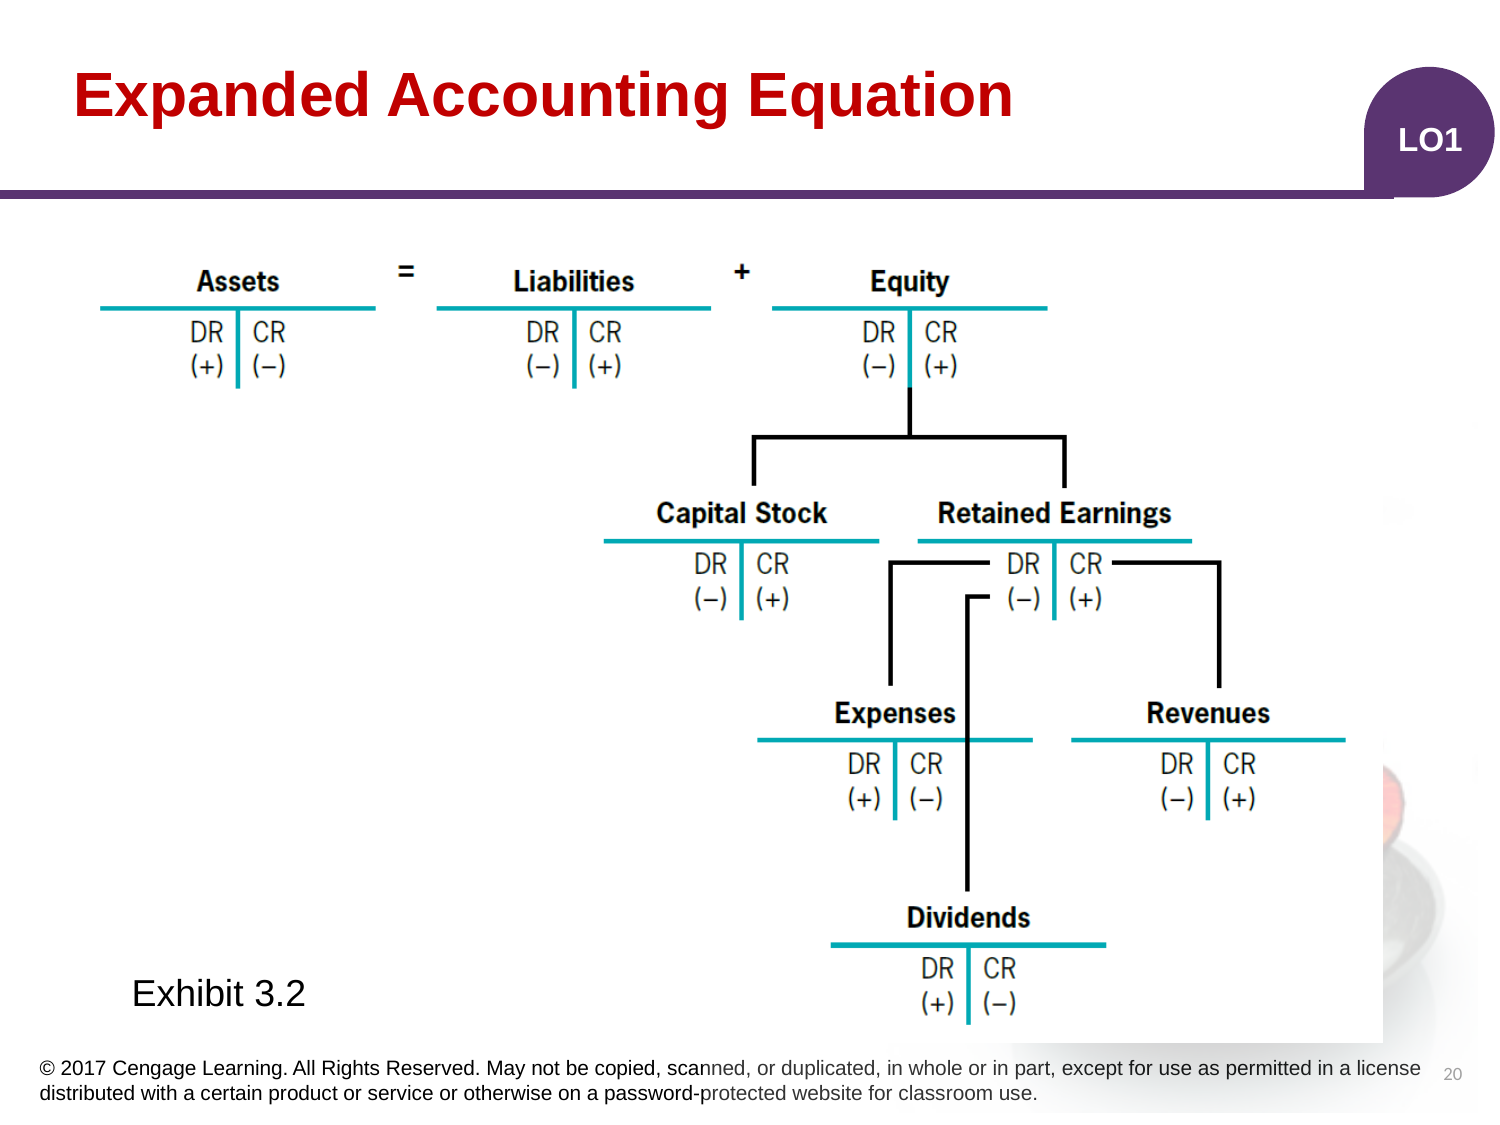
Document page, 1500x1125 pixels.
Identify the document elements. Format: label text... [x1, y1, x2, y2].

picture [969, 1064, 979, 1075]
picture [899, 1089, 908, 1100]
picture [736, 1089, 746, 1100]
picture [793, 1064, 802, 1075]
picture [819, 1085, 829, 1100]
title Expanded Accounting Equation [58, 40, 1365, 152]
picture [782, 1060, 791, 1075]
picture [805, 1064, 815, 1079]
picture [1015, 1064, 1025, 1079]
picture [868, 1085, 874, 1100]
picture [886, 1089, 892, 1100]
picture [769, 1064, 775, 1075]
picture [998, 1064, 1007, 1075]
picture [892, 1064, 901, 1075]
picture [846, 1062, 852, 1075]
picture [712, 1064, 721, 1075]
picture [825, 1064, 834, 1075]
picture [936, 1064, 946, 1075]
picture [999, 1089, 1008, 1100]
picture [924, 1060, 933, 1075]
picture [1074, 1064, 1083, 1075]
picture [946, 1089, 952, 1100]
picture [936, 1089, 945, 1100]
picture [853, 1064, 863, 1075]
picture [764, 1089, 774, 1100]
picture [864, 1060, 873, 1075]
picture [72, 235, 1383, 1043]
picture [704, 1064, 709, 1075]
picture [792, 1089, 807, 1100]
picture [965, 1089, 975, 1100]
picture [730, 1087, 736, 1100]
picture [914, 1089, 934, 1100]
picture [845, 1087, 851, 1100]
slide_number 20 [1139, 1042, 1478, 1103]
picture [831, 1089, 840, 1100]
picture [1128, 1060, 1134, 1075]
picture [757, 1087, 763, 1100]
text_box LO1 [1383, 110, 1478, 165]
picture [723, 1064, 733, 1075]
picture [776, 1085, 785, 1100]
picture [852, 1089, 862, 1100]
picture [976, 1089, 991, 1100]
picture [952, 1064, 962, 1075]
picture [734, 1060, 743, 1075]
picture [748, 1089, 757, 1100]
picture [808, 1089, 818, 1100]
picture [1095, 1064, 1105, 1075]
picture [719, 1089, 729, 1100]
picture [1038, 1062, 1050, 1075]
picture [1021, 1089, 1031, 1100]
picture [1106, 1064, 1116, 1079]
picture [1011, 1089, 1020, 1100]
picture [908, 1064, 923, 1075]
picture [758, 1064, 768, 1075]
picture [1084, 1064, 1093, 1075]
picture [712, 1089, 718, 1100]
picture [875, 1089, 885, 1100]
picture [1117, 1062, 1123, 1075]
picture [704, 1089, 711, 1100]
picture [980, 1064, 986, 1075]
picture [1026, 1064, 1037, 1075]
picture [1135, 1064, 1139, 1075]
picture [1062, 1064, 1072, 1075]
picture [836, 1064, 847, 1075]
picture [953, 1089, 963, 1100]
